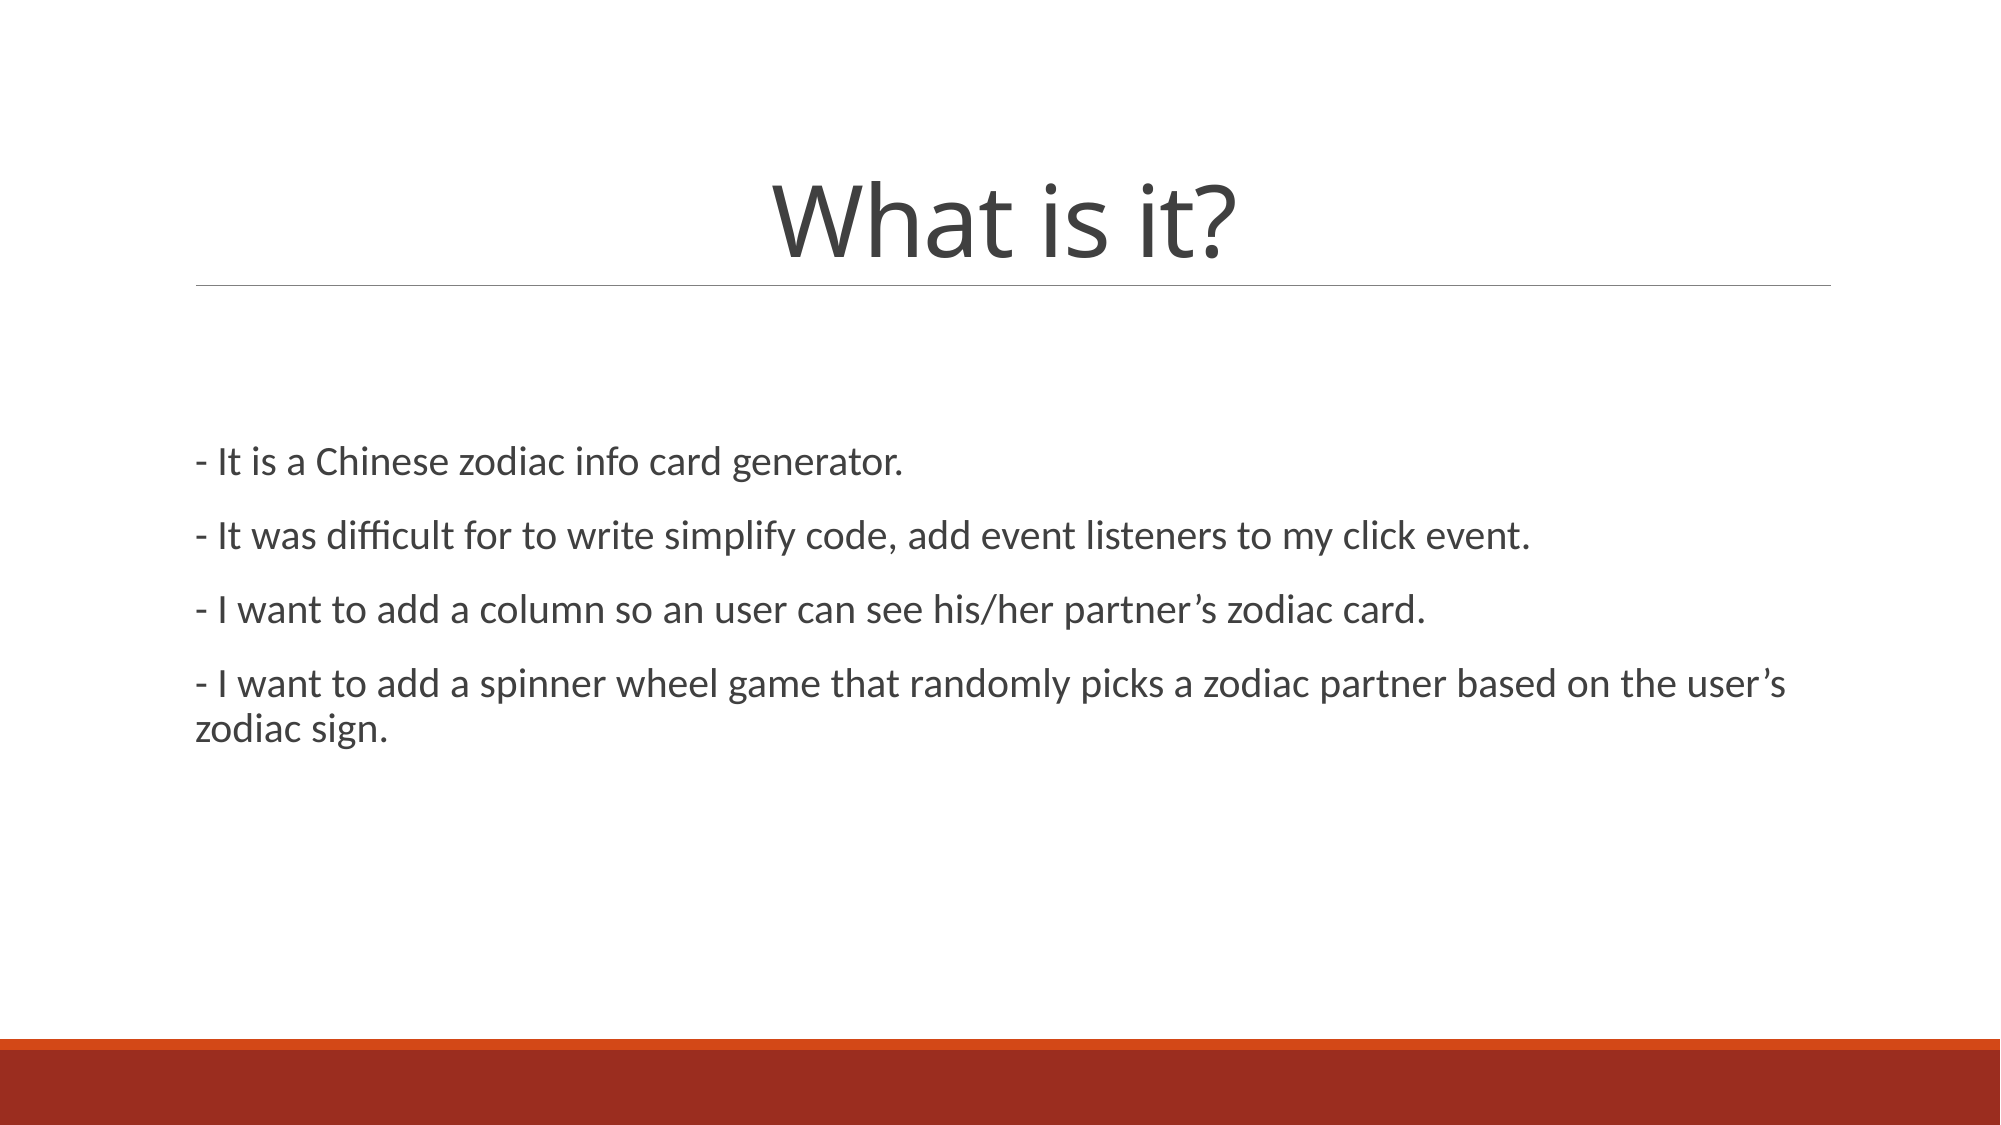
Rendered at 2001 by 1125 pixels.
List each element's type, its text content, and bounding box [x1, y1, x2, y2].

list - It is a Chinese zodiac info card generator. - It was difficult for to write simplify code, add event listeners to my click event. - I want to add a column so an user can see his/her partner’s zodiac card. - I want to add a spinner wheel game that randomly picks a zodiac partner based on the user’s zodiac sign. [180, 302, 1830, 963]
title What is it? [180, 47, 1830, 285]
